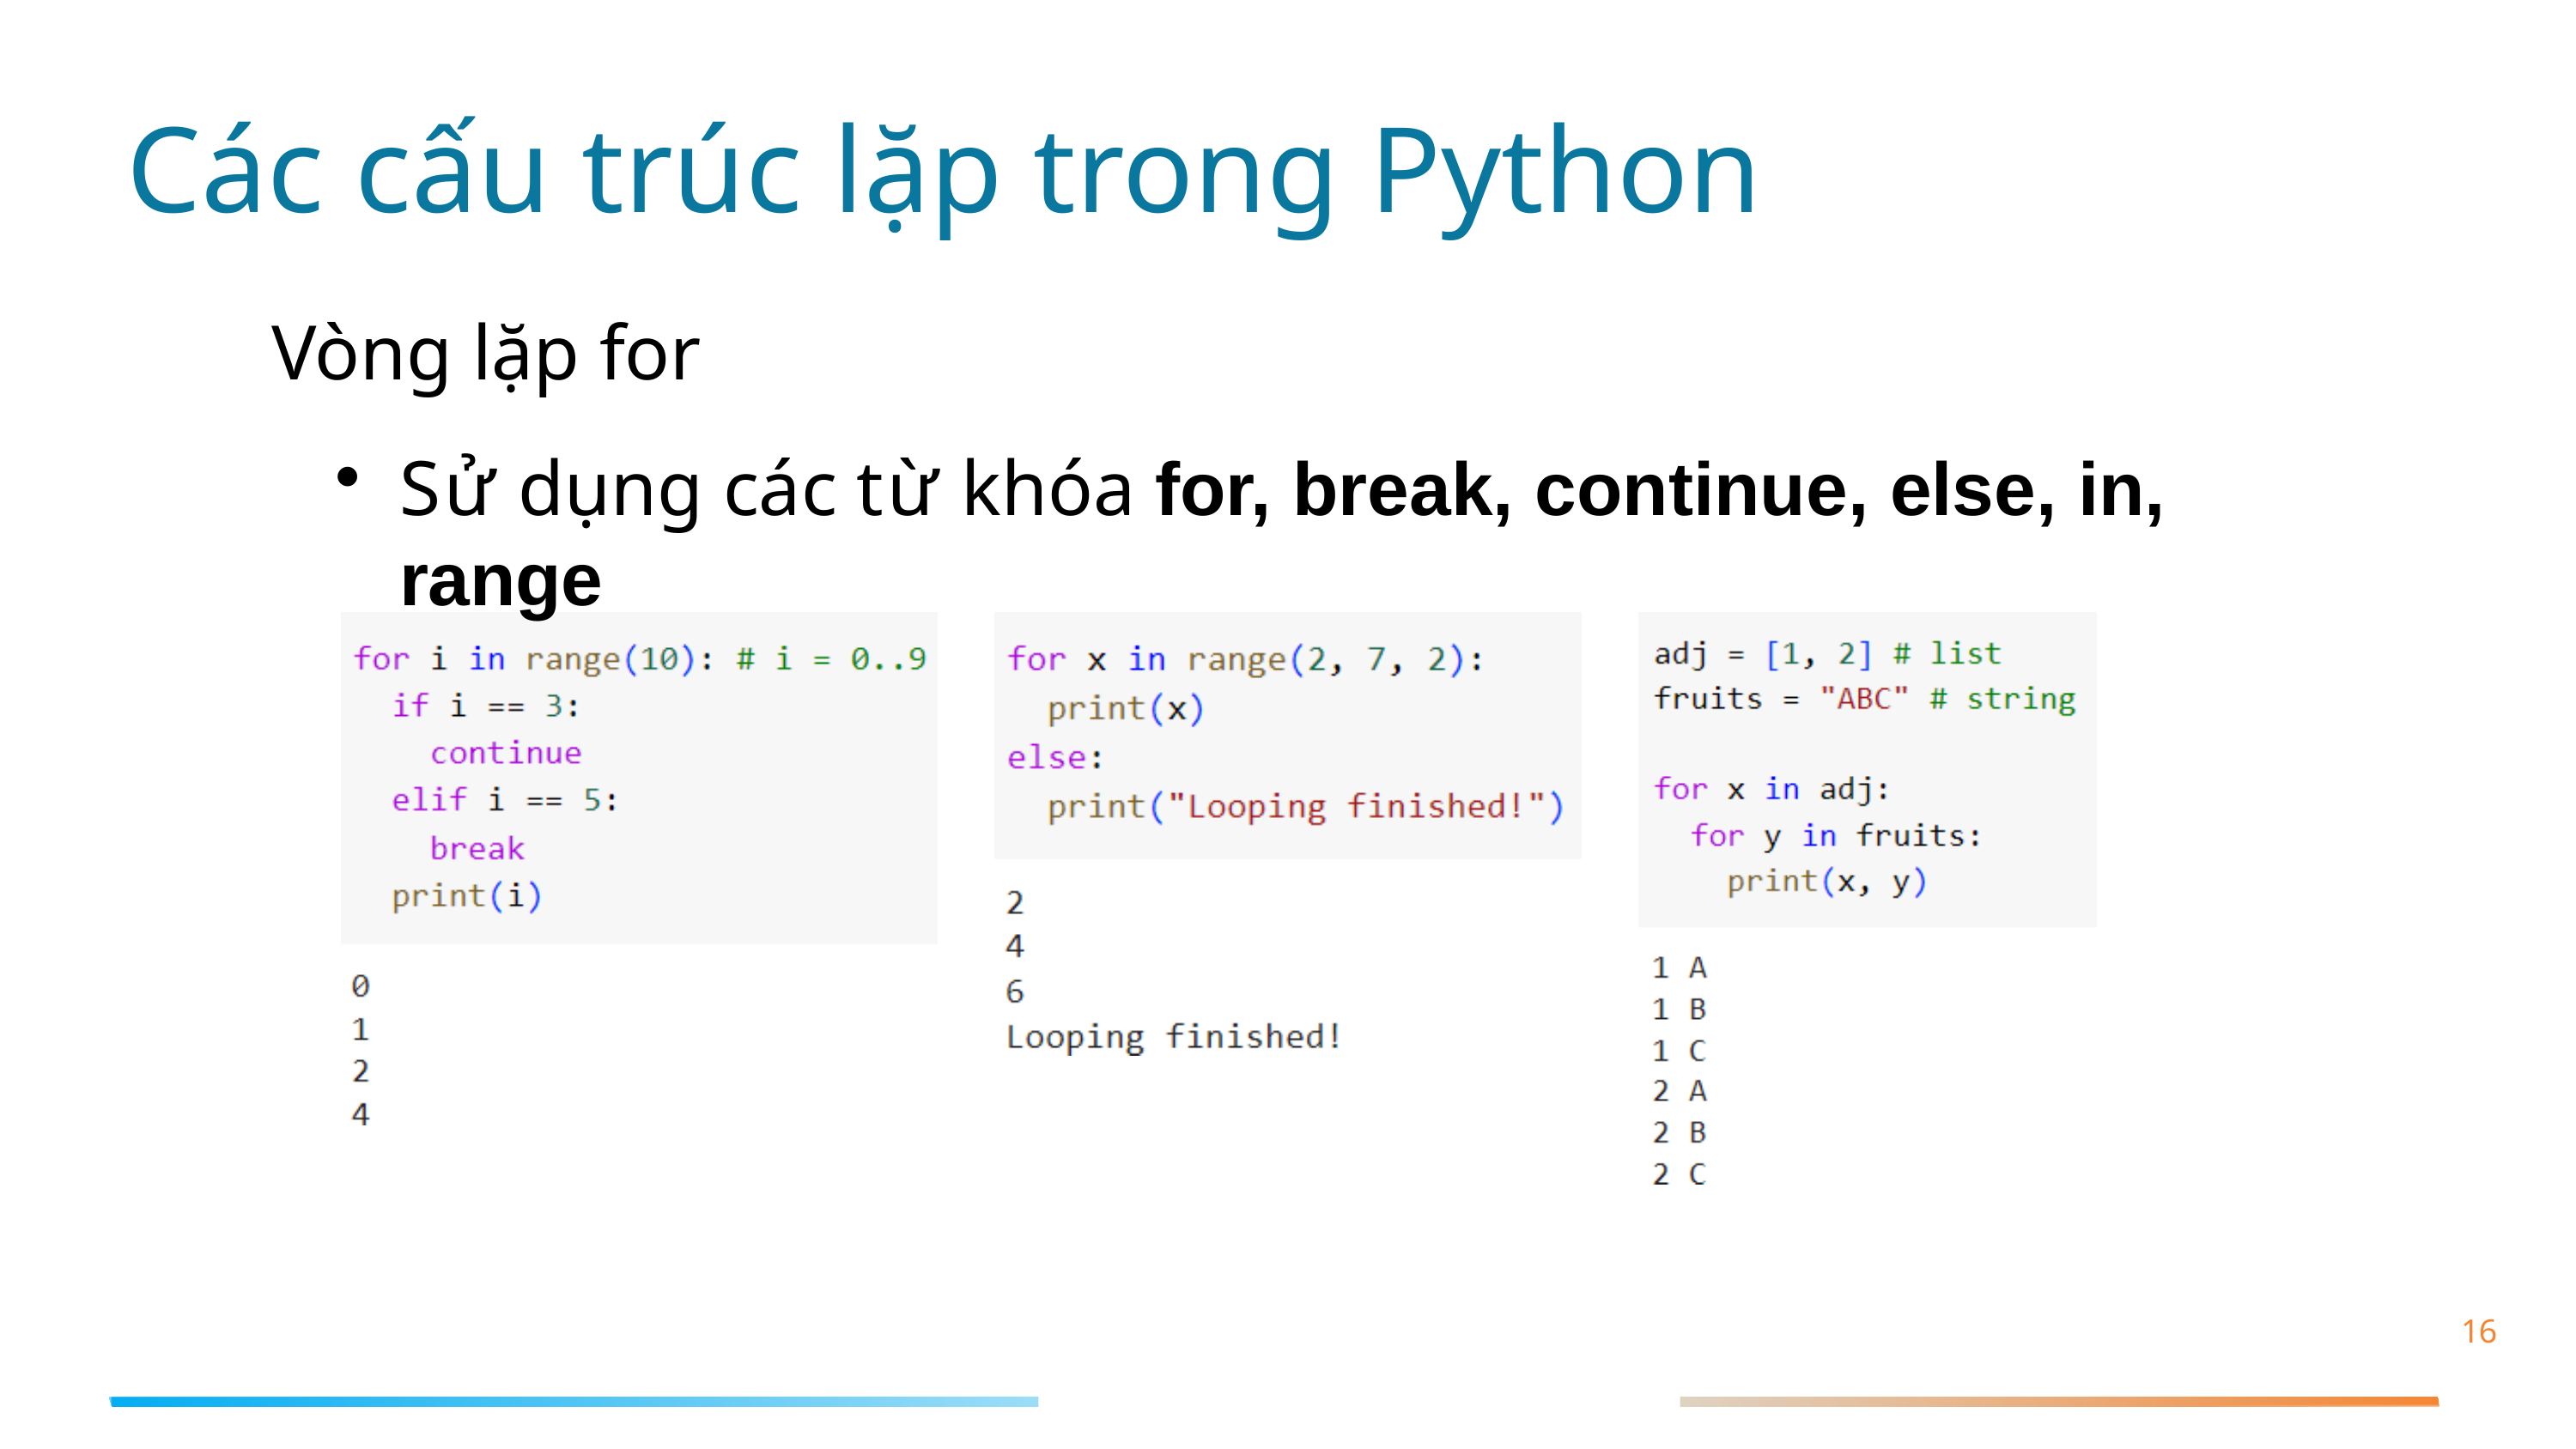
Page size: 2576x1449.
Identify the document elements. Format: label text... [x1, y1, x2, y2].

text_box Vòng lặp for Sử dụng các từ khóa for, break, continue, else, in, range [270, 257, 2351, 621]
title Các cấu trúc lặp trong Python [125, 92, 2153, 336]
picture [341, 612, 938, 1125]
slide_number 16 [2458, 1317, 2499, 1449]
picture [204, 1397, 1038, 1407]
picture [1638, 612, 2097, 1185]
picture [1680, 1397, 2439, 1407]
picture [994, 612, 1582, 1056]
